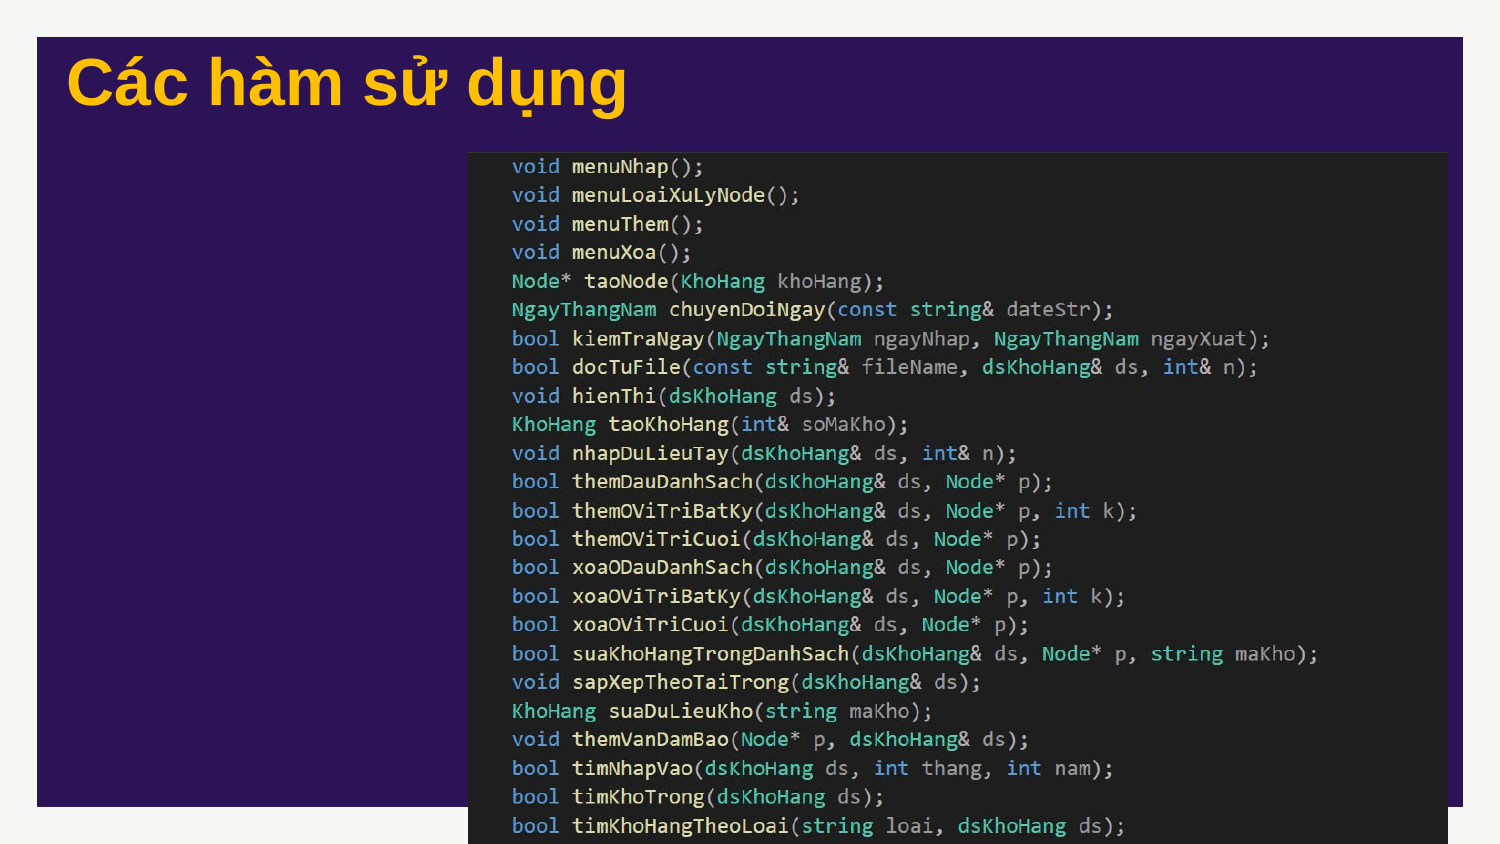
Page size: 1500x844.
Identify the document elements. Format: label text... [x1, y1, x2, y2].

picture [468, 151, 1449, 844]
text_box Các hàm sử dụng [52, 31, 802, 126]
